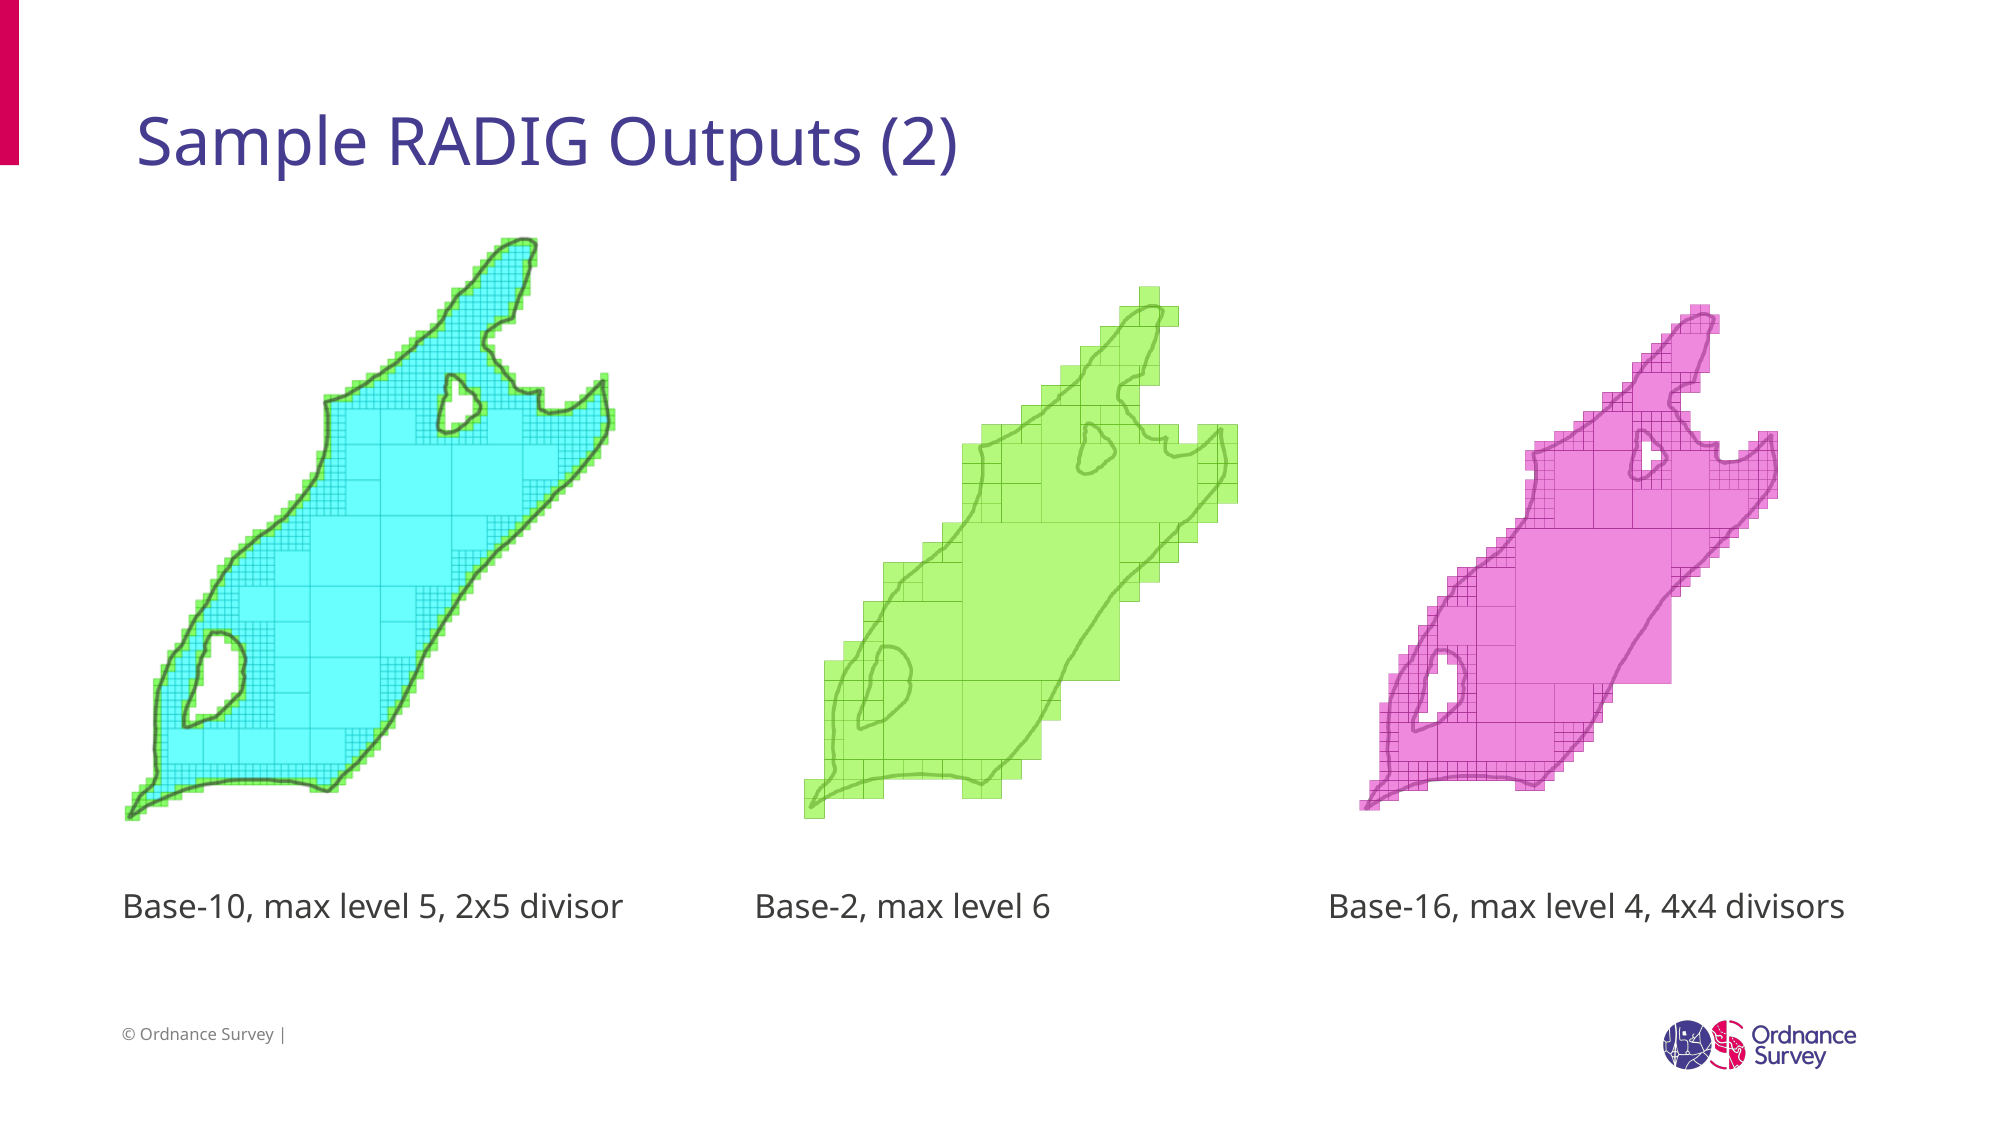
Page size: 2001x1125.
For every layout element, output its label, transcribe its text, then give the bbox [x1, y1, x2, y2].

title Sample RADIG Outputs (2) [122, 100, 1925, 221]
list Base-16, max level 4, 4x4 divisors [1327, 885, 1928, 947]
picture [104, 206, 1955, 871]
picture [1661, 1017, 1858, 1071]
text_box Base-2, max level 6 [754, 885, 1200, 947]
list Base-10, max level 5, 2x5 divisor [122, 885, 643, 947]
